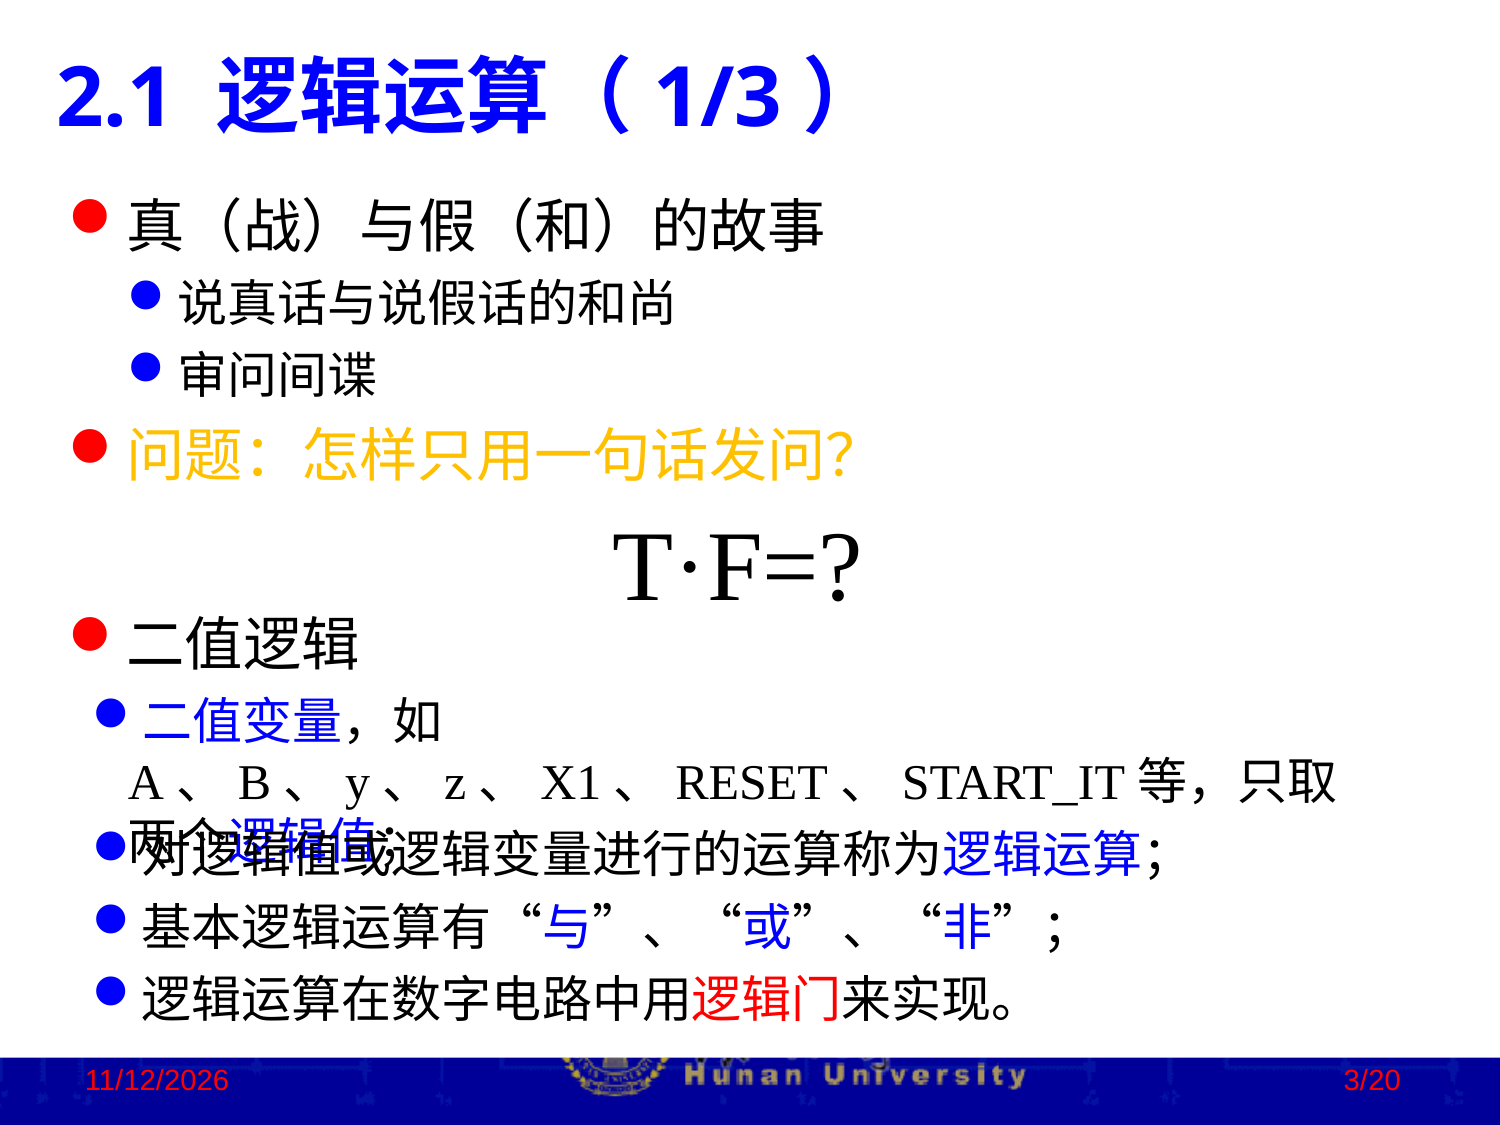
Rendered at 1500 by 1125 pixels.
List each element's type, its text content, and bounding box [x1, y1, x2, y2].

text_box 二值逻辑 二值变量，如A、B、y、z、X1、RESET、START_IT等，只取两个逻辑值； [53, 629, 1392, 815]
text_box 问题：怎样只用一句话发问？ T·F=? [53, 410, 1448, 629]
text_box 真（战）与假（和）的故事 说真话与说假话的和尚 审问间谍 [53, 181, 1448, 410]
text_box 对逻辑值或逻辑变量进行的运算称为逻辑运算； 基本逻辑运算有“与”、“或”、“非”； 逻辑运算在数字电路中用逻辑门来实现。 [53, 815, 1467, 1036]
slide_number 3/20 [1103, 1036, 1416, 1104]
text_box 2.1 逻辑运算（1/3） [41, 35, 1467, 151]
picture [0, 1058, 1500, 1125]
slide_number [69, 1036, 383, 1104]
